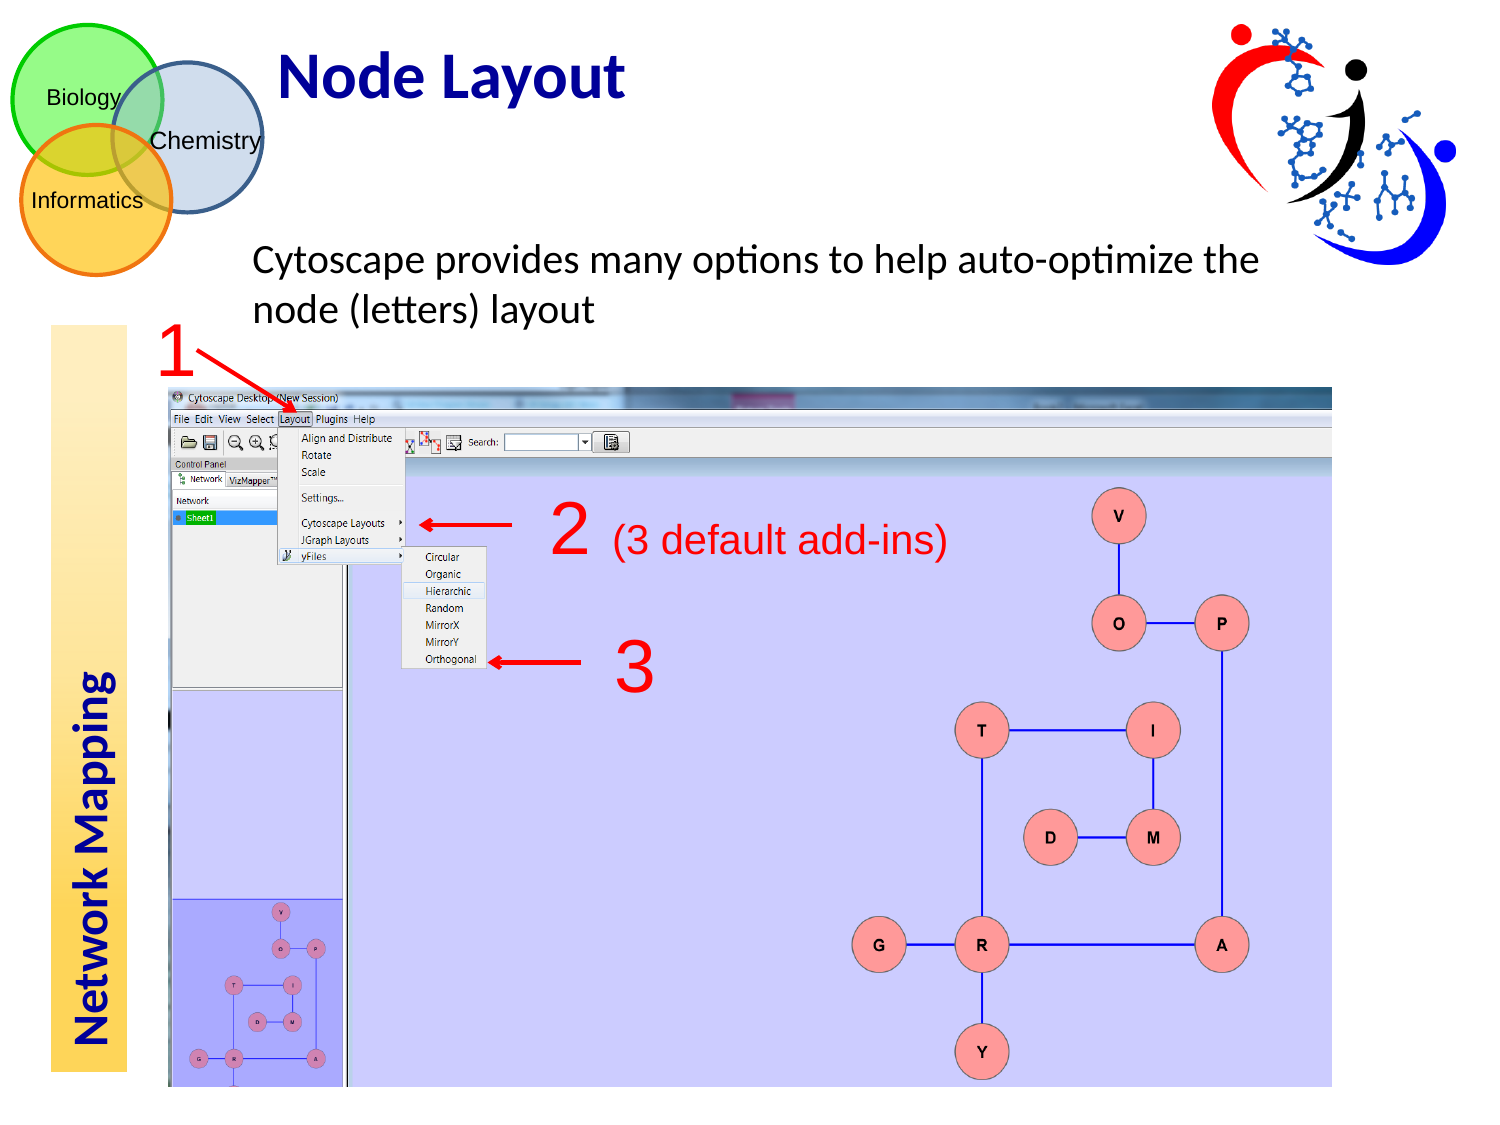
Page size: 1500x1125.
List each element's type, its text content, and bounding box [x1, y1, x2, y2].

text_box Node Layout [262, 24, 1200, 200]
picture [1212, 24, 1456, 265]
picture [50, 324, 128, 1073]
text_box 1 [139, 320, 199, 374]
picture [168, 387, 1332, 1087]
text_box Cytoscape provides many options to help auto-optimize the node (letters) layout [237, 224, 1363, 340]
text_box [196, 349, 298, 413]
